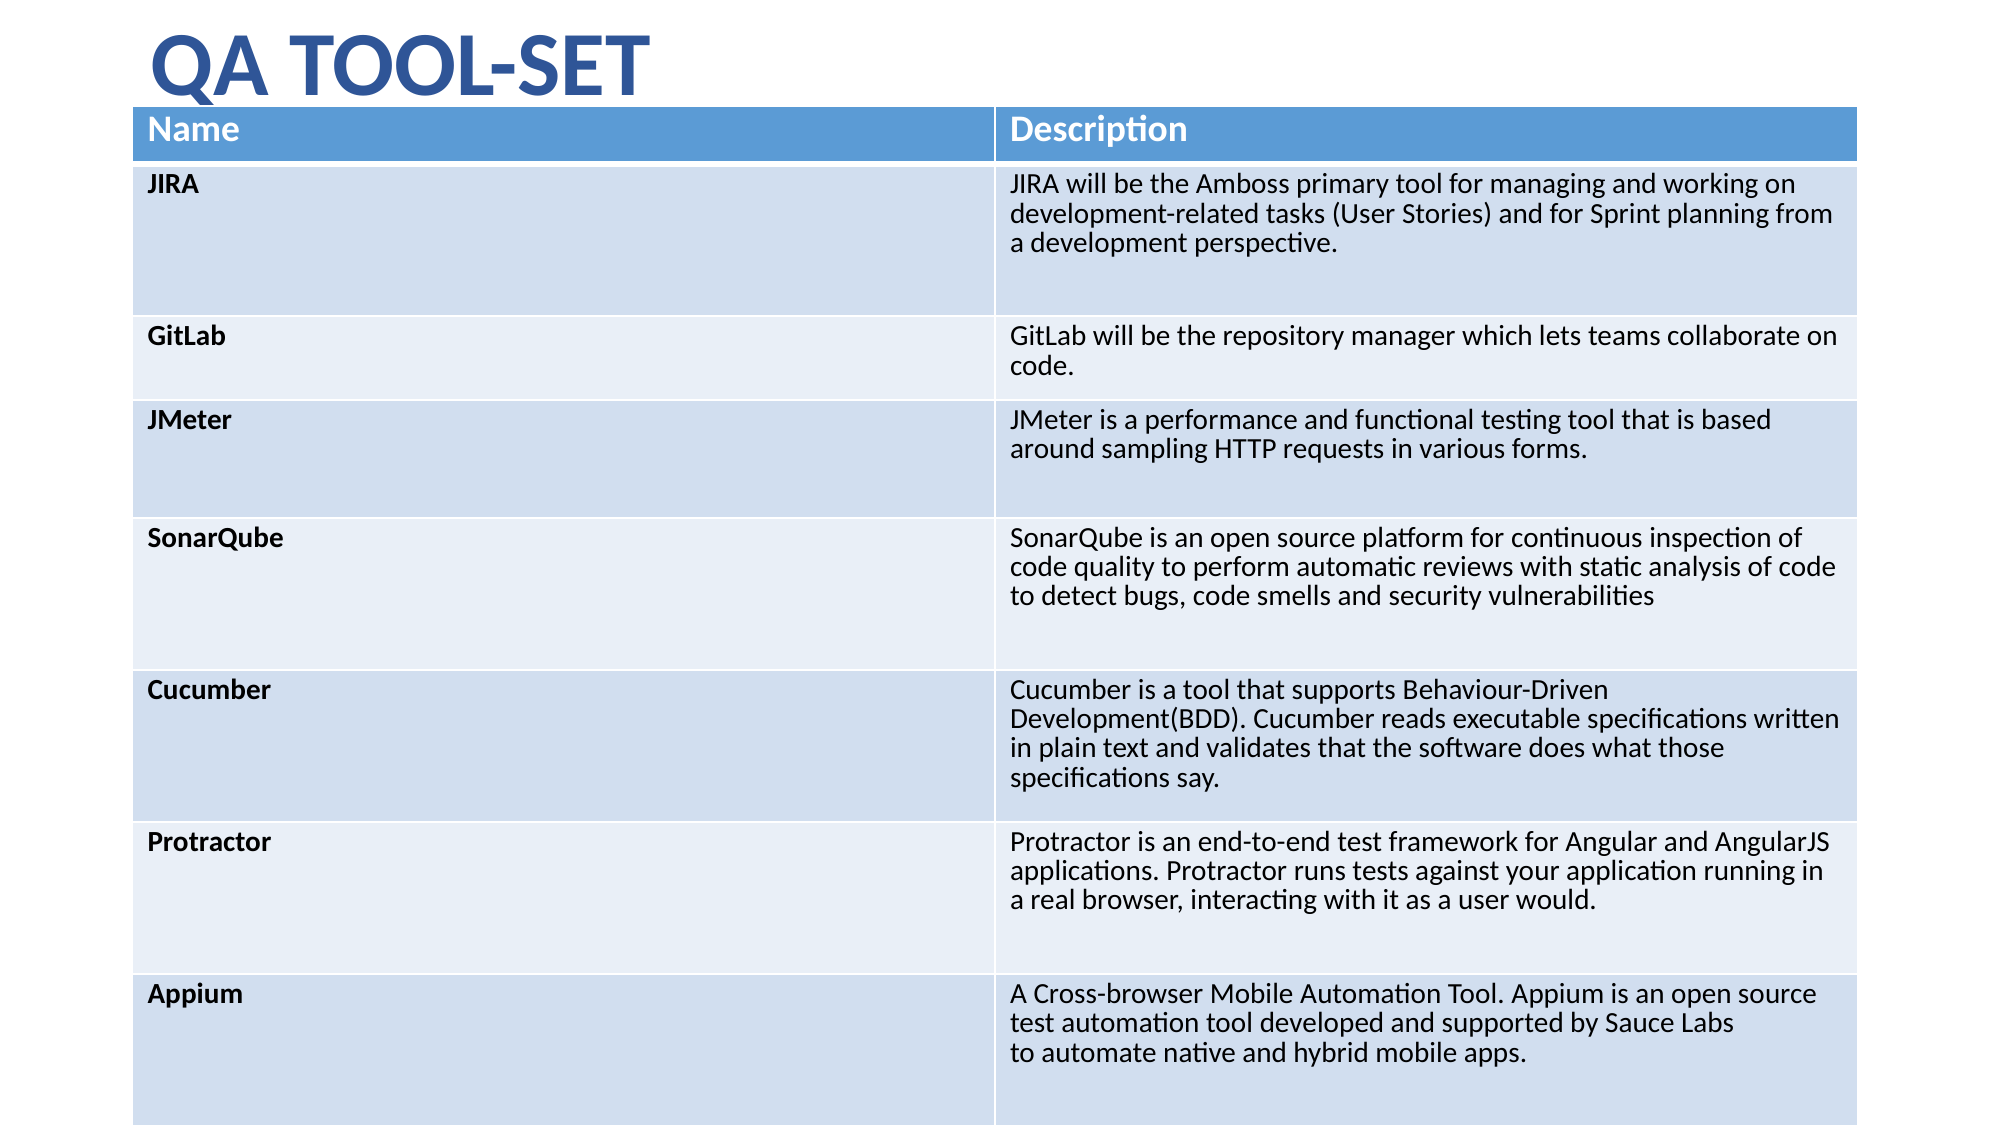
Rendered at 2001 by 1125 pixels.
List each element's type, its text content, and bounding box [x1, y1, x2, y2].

table_cell JMeter is a performance and functional testing tool that is based around sampling HTTP requests in various forms. [996, 401, 1857, 517]
table_cell Protractor is an end-to-end test framework for Angular and AngularJS applications. Protractor runs tests against your application running in a real browser, interacting with it as a user would. [996, 823, 1857, 973]
table_cell JIRA will be the Amboss primary tool for managing and working on development-related tasks (User Stories) and for Sprint planning from a development perspective. [996, 167, 1857, 315]
text_box QA TOOL-SET [135, 0, 1861, 133]
table_cell JIRA [133, 167, 994, 315]
table_cell Cucumber is a tool that supports Behaviour-Driven Development(BDD). Cucumber reads executable specifications written in plain text and validates that the software does what those specifications say. [996, 671, 1857, 821]
table_cell GitLab [133, 317, 994, 399]
table_cell A Cross-browser Mobile Automation Tool. Appium is an open source test automation tool developed and supported by Sauce Labs to automate native and hybrid mobile apps. [996, 975, 1857, 1125]
table_header Name [133, 107, 994, 161]
table_cell GitLab will be the repository manager which lets teams collaborate on code. [996, 317, 1857, 399]
table_cell SonarQube is an open source platform for continuous inspection of code quality to perform automatic reviews with static analysis of code to detect bugs, code smells and security vulnerabilities [996, 519, 1857, 669]
table_cell Cucumber [133, 671, 994, 821]
table_cell Appium [133, 975, 994, 1125]
table_header Description [996, 107, 1857, 161]
table_cell JMeter [133, 401, 994, 517]
table_cell Protractor [133, 823, 994, 973]
table_cell SonarQube [133, 519, 994, 669]
